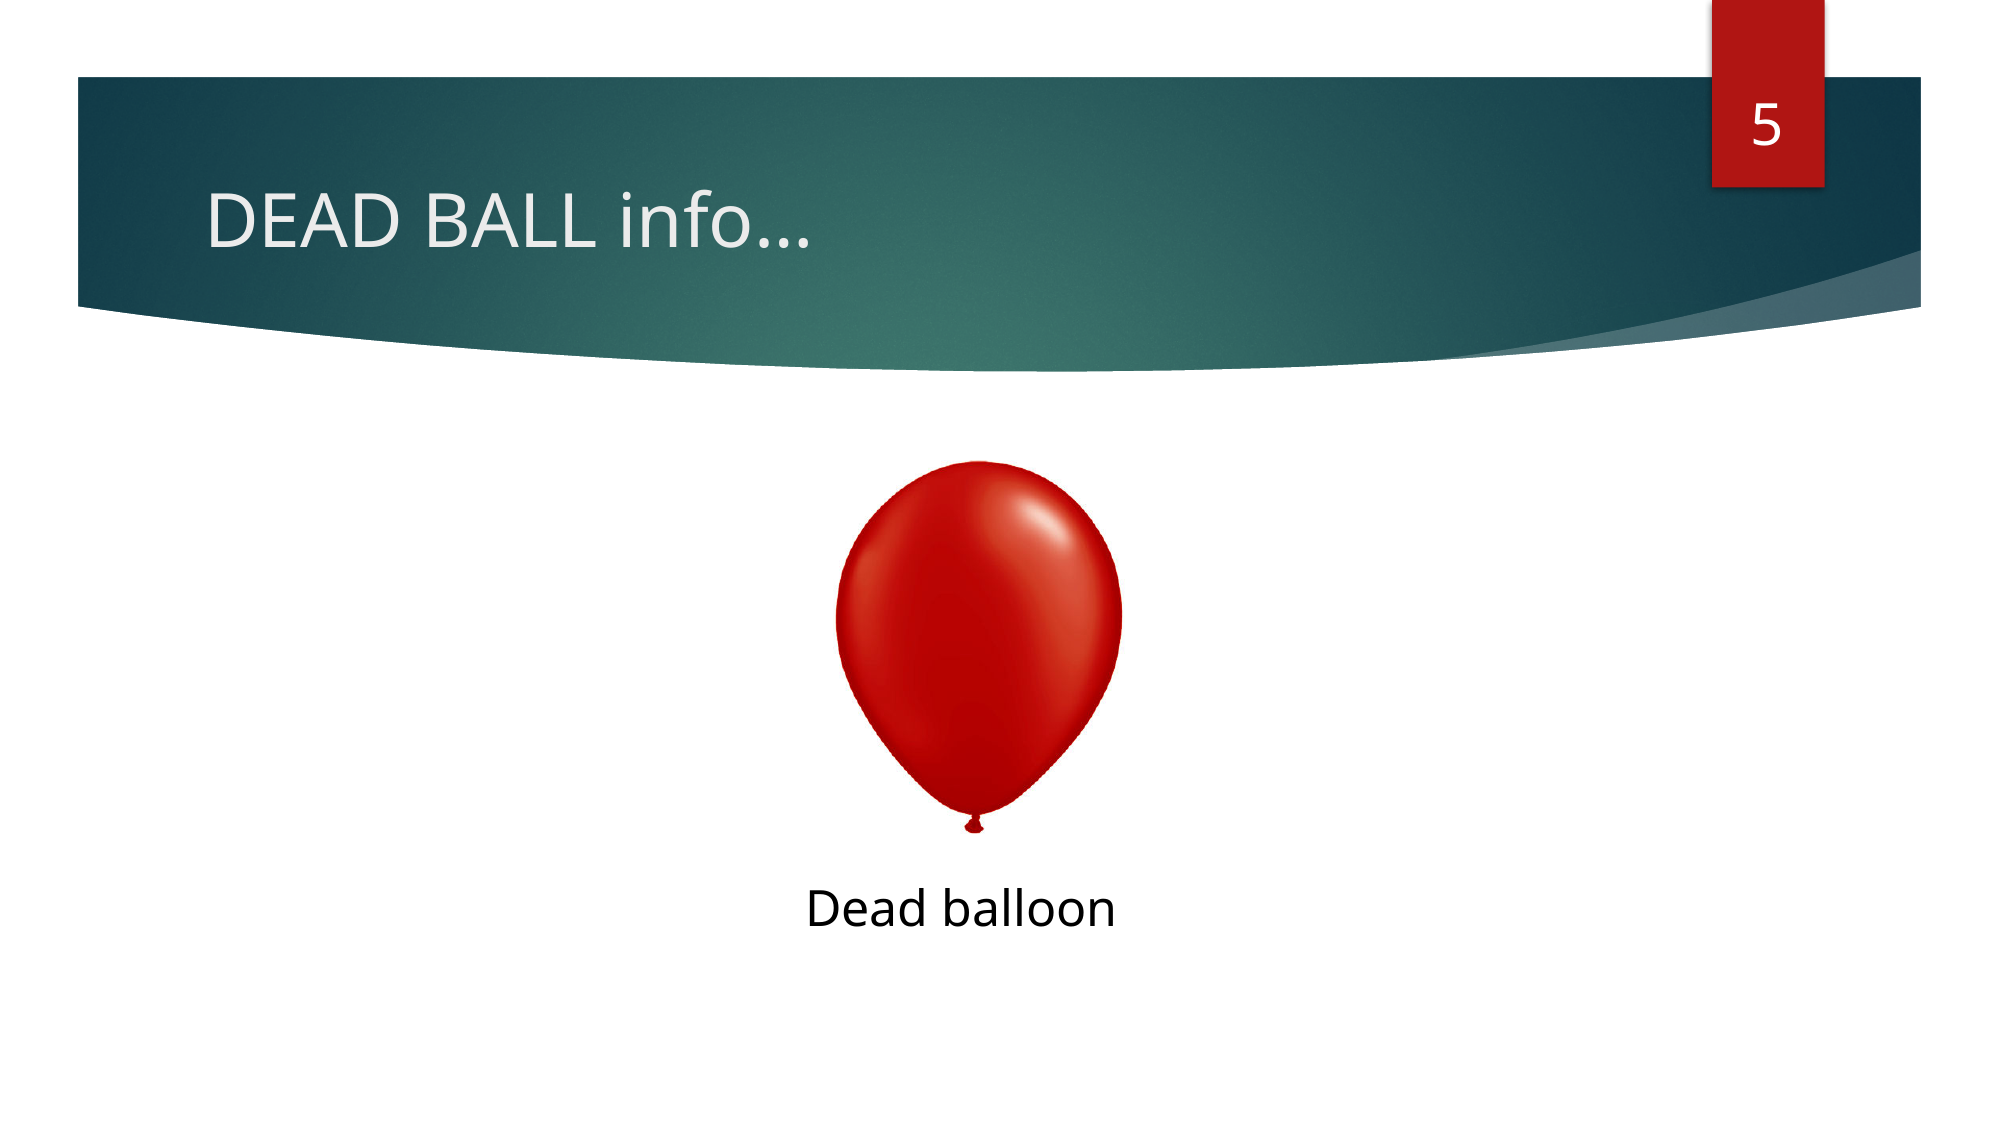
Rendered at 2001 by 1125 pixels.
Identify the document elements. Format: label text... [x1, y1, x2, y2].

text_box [788, 460, 1171, 946]
title DEAD BALL info… [189, 159, 1638, 276]
slide_number 5 [1698, 48, 1836, 175]
